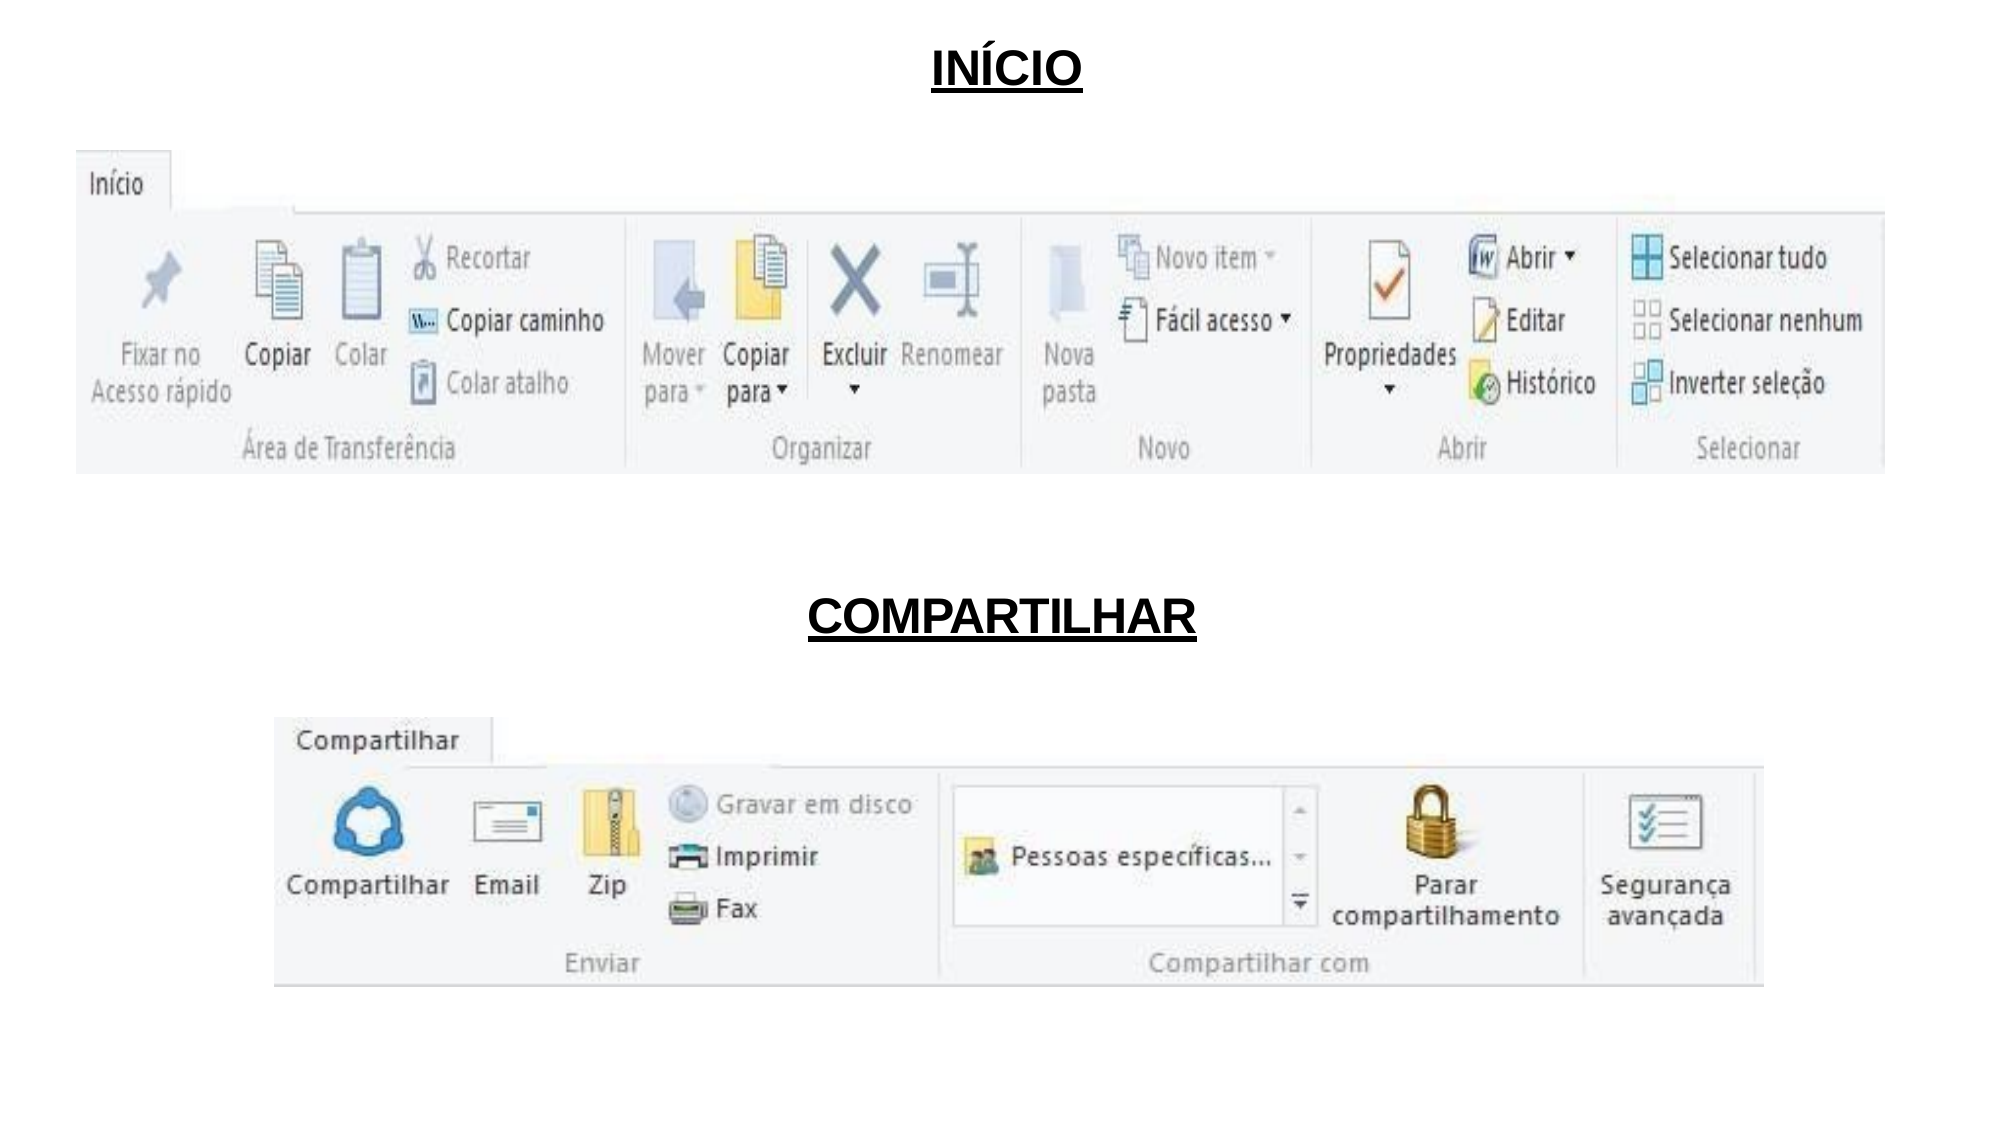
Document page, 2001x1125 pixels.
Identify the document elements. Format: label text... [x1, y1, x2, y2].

title INÍCIO [389, 9, 1561, 147]
picture [274, 717, 1765, 987]
text_box COMPARTILHAR [805, 581, 1204, 644]
picture [75, 149, 1885, 474]
